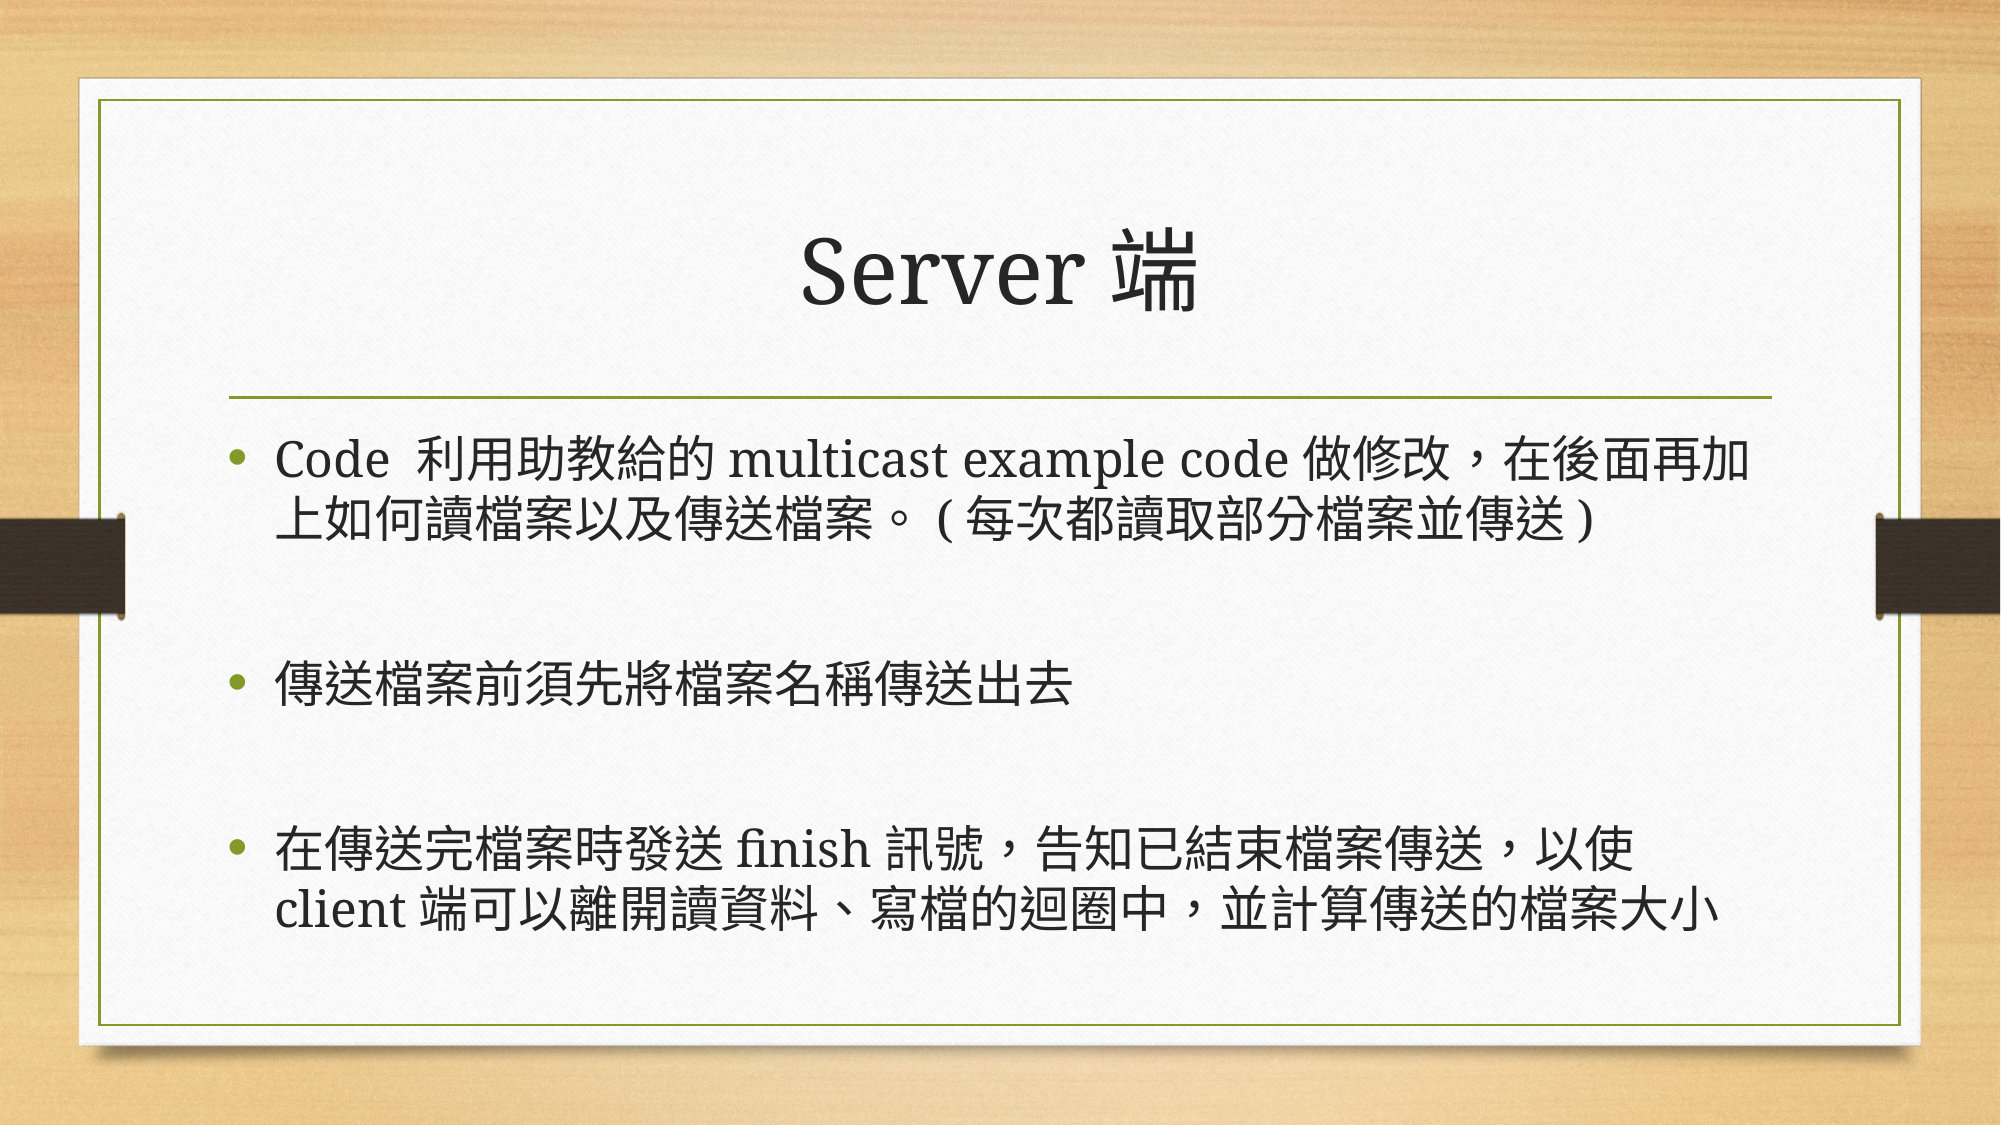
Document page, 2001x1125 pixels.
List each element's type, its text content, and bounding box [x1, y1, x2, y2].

picture [0, 0, 2001, 1125]
title Server端 [212, 161, 1788, 375]
list Code 利用助教給的multicast example code做修改，在後面再加上如何讀檔案以及傳送檔案。(每次都讀取部分檔案並傳送) 傳送檔案前須先將檔案名稱傳送出去 在傳送完檔案時發送finish訊號，告知已結束檔案傳送，以使client端可以離開讀資料、寫檔的迴圈中，並計算傳送的檔案大小 [212, 419, 1788, 964]
